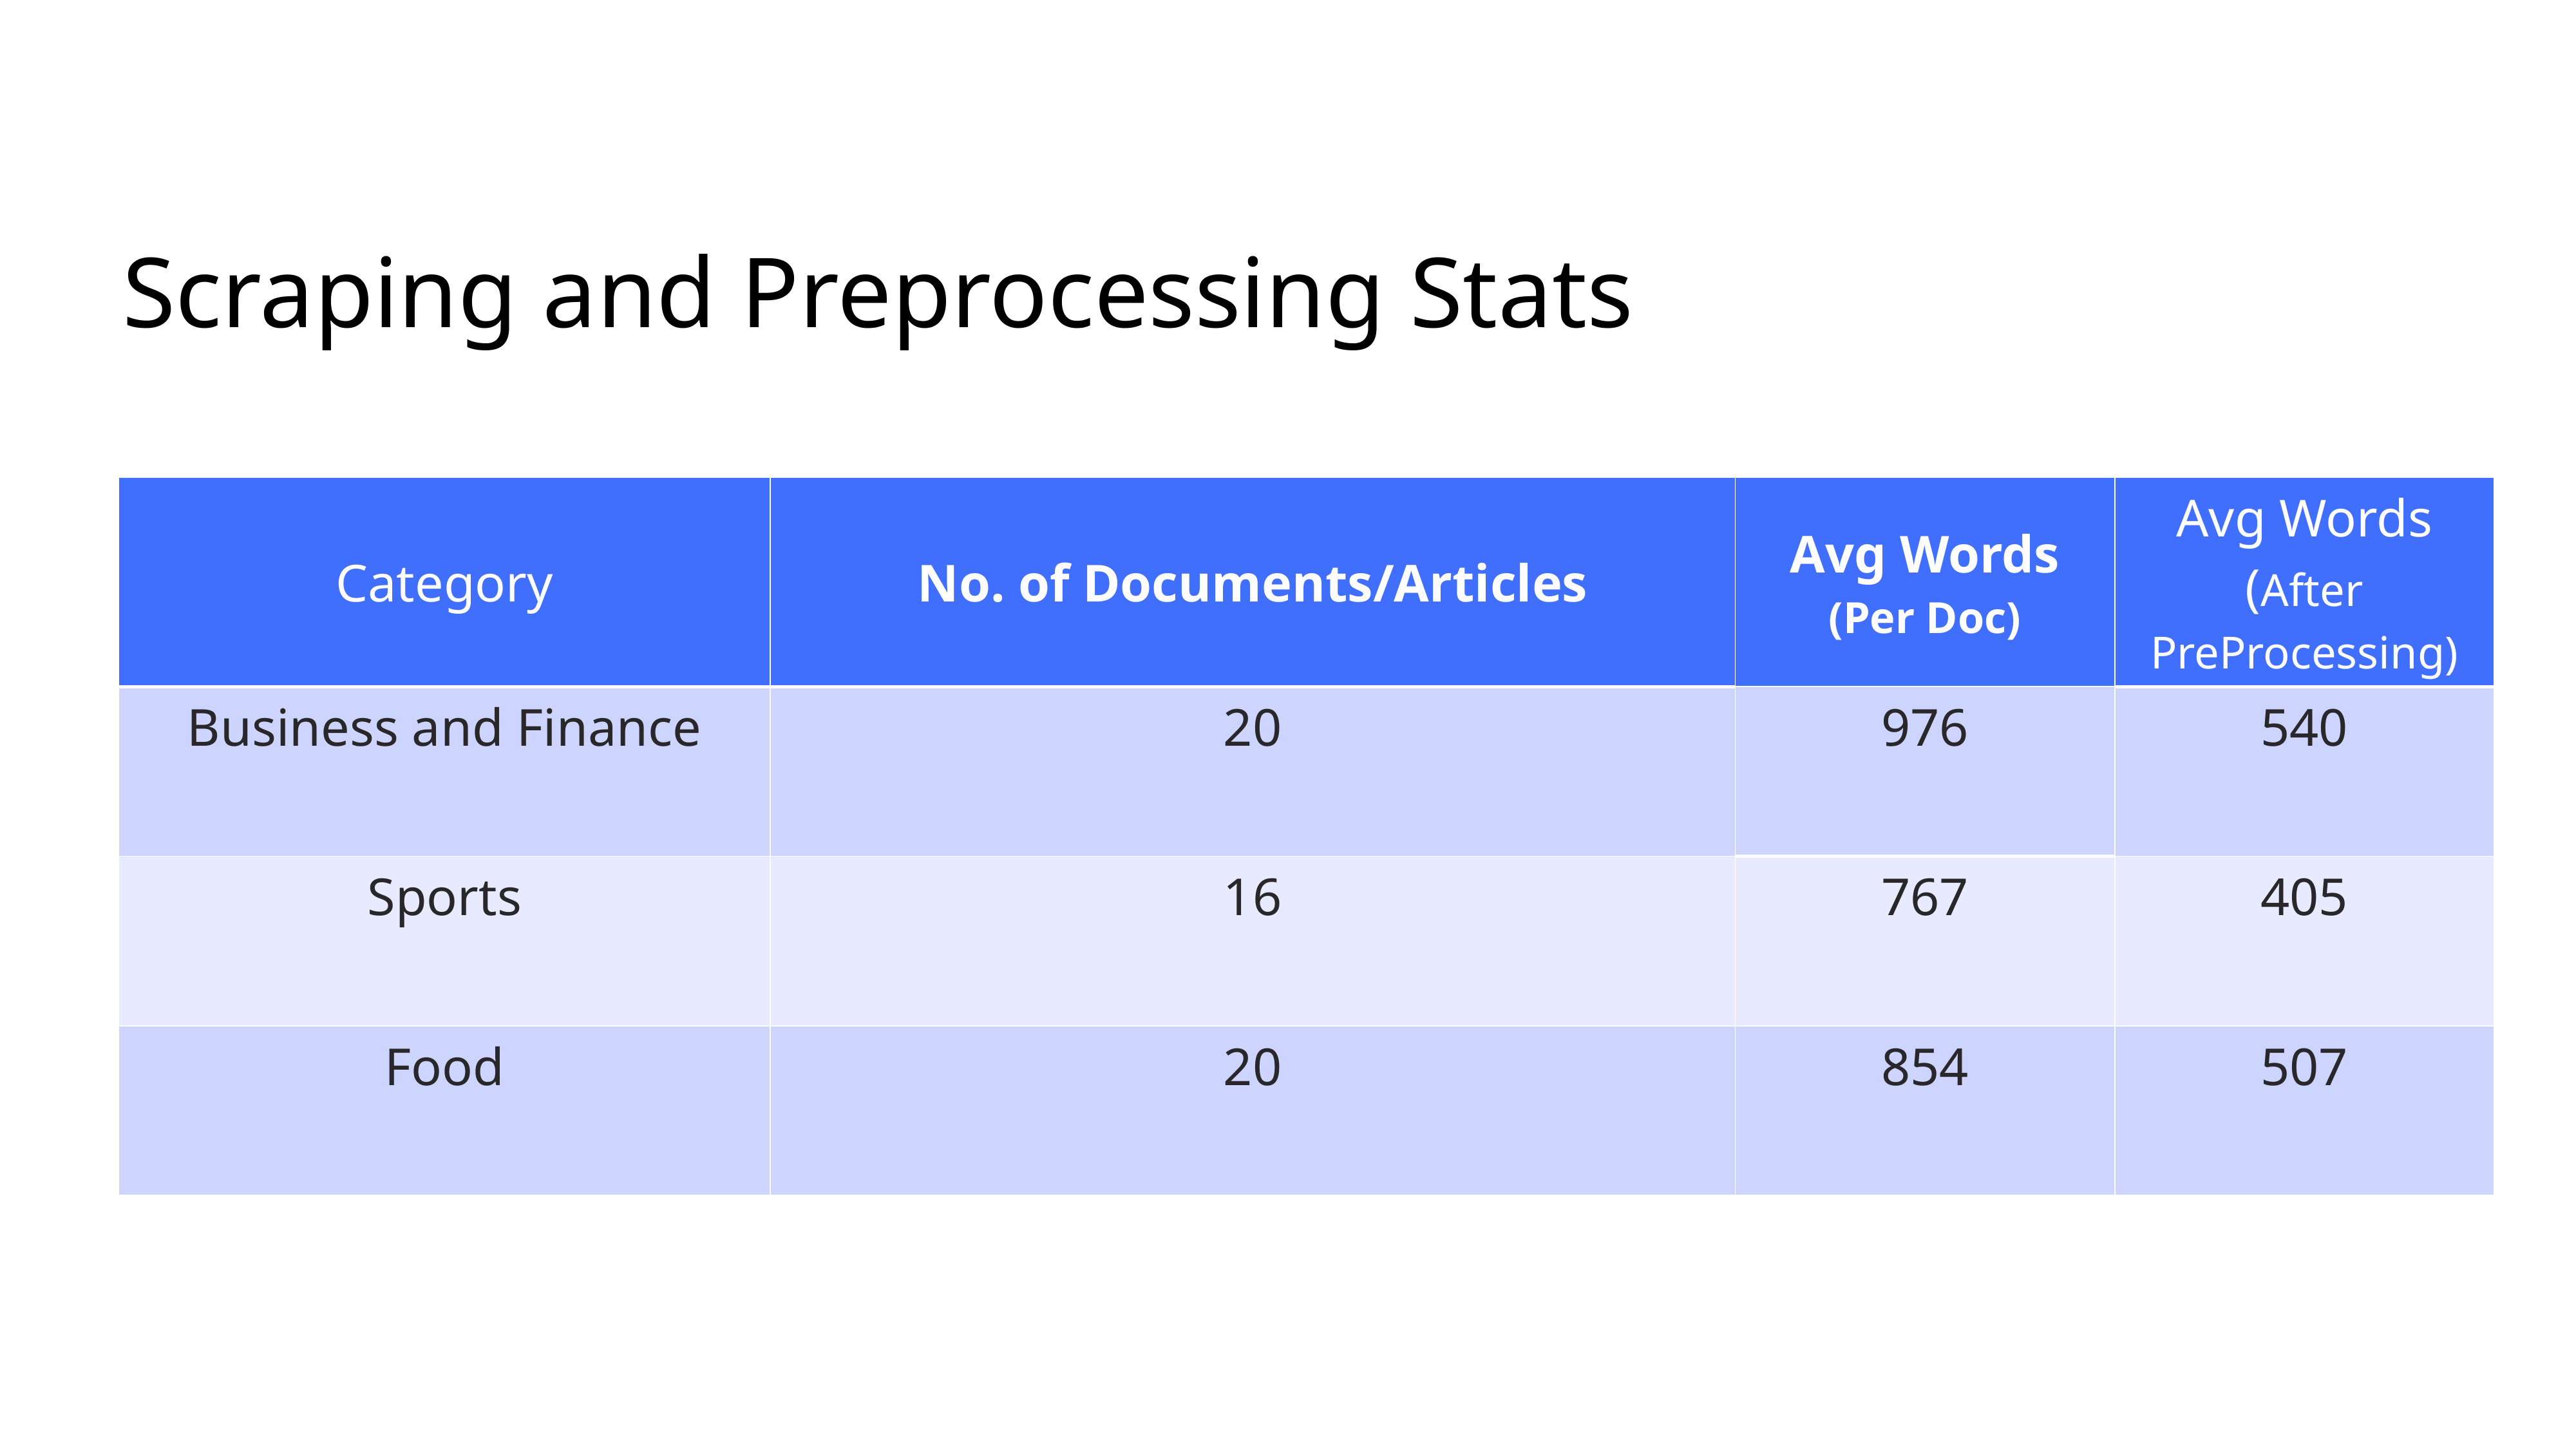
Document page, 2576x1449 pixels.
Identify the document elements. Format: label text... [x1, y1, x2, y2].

table_header Avg Words (After PreProcessing) [2116, 478, 2494, 685]
table_cell 507 [2116, 1027, 2494, 1195]
table_cell 16 [771, 857, 1735, 1025]
table_cell 854 [1736, 1027, 2114, 1195]
table_cell 405 [2116, 857, 2494, 1025]
table_cell 20 [771, 1027, 1735, 1195]
table_cell 767 [1736, 858, 2114, 1025]
table_cell 976 [1736, 687, 2114, 855]
table_header Category [119, 478, 770, 685]
table_header Avg Words (Per Doc) [1736, 478, 2114, 686]
table_cell Sports [119, 857, 770, 1025]
table_cell Food [119, 1027, 770, 1195]
table_cell 540 [2116, 688, 2494, 856]
table_cell Business and Finance [119, 688, 770, 856]
table_header No. of Documents/Articles [771, 478, 1735, 685]
table_cell 20 [771, 688, 1735, 856]
text_box Scraping and Preprocessing Stats [118, 227, 1734, 352]
